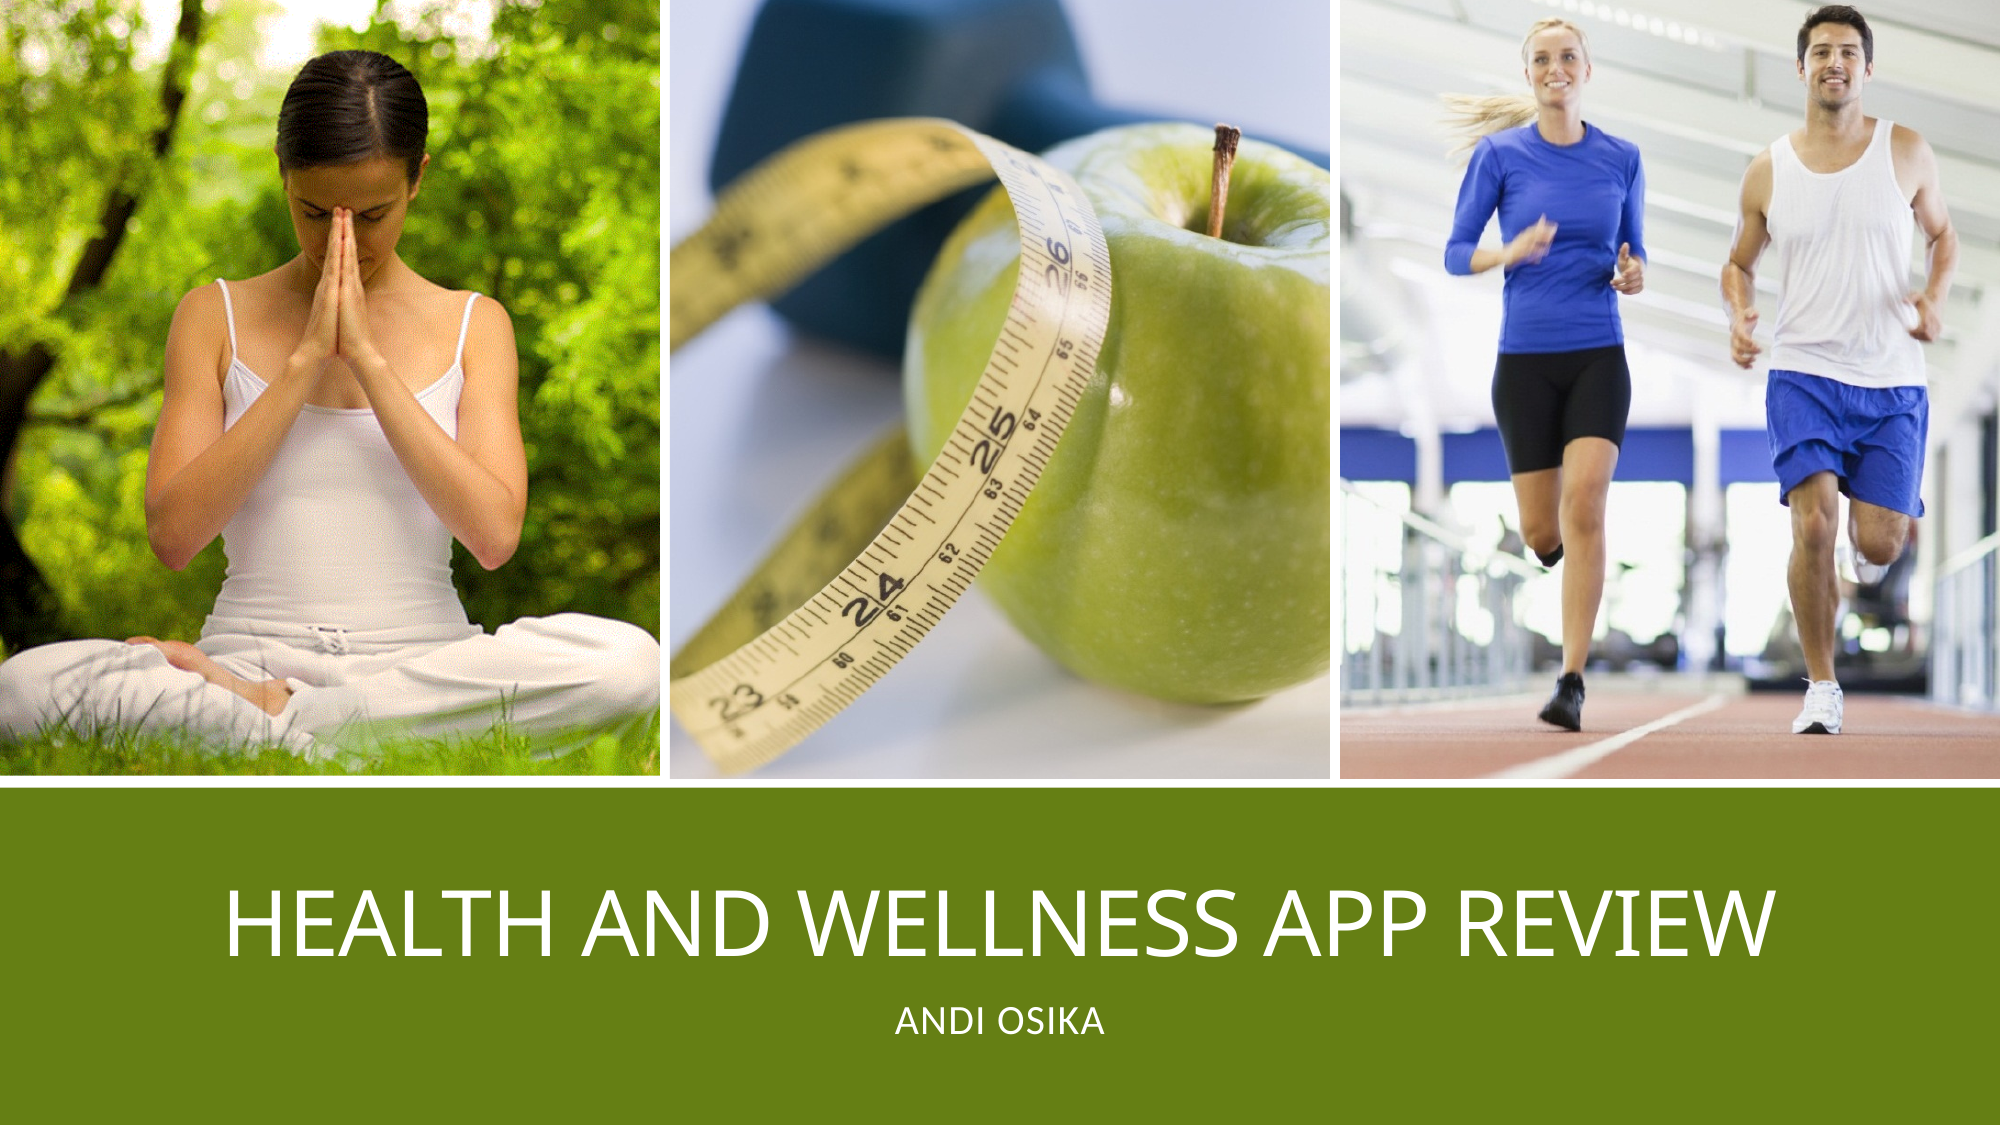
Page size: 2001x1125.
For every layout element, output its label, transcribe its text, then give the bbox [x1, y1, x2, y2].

picture [669, 0, 1330, 779]
subtitle Andi osika [87, 991, 1913, 1086]
title Health and wellness app review [87, 834, 1913, 985]
picture [1339, 0, 2000, 779]
picture [0, 0, 660, 779]
